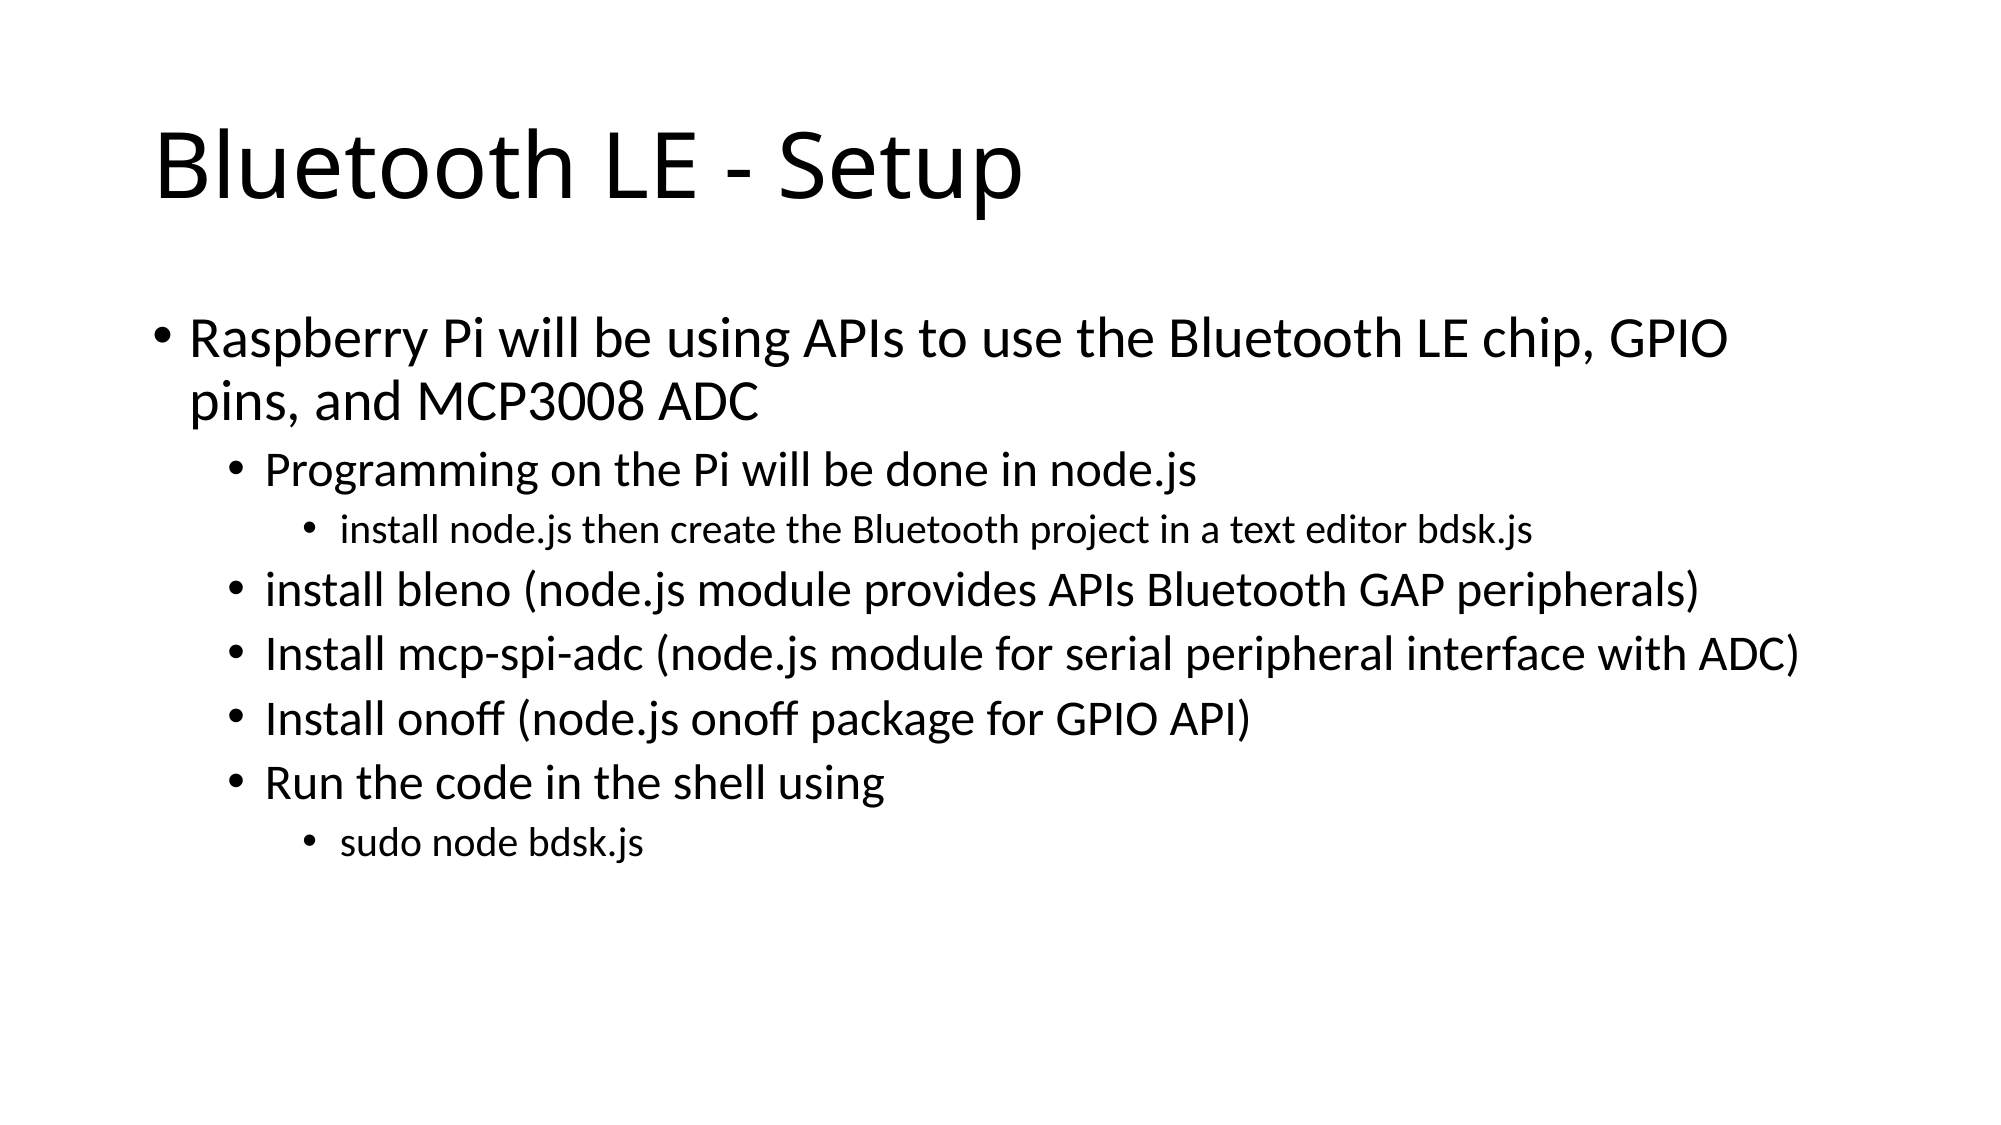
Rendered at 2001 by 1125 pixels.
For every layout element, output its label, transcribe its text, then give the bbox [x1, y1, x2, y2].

title Bluetooth LE - Setup [137, 59, 1863, 278]
list Raspberry Pi will be using APIs to use the Bluetooth LE chip, GPIO pins, and MCP3008 ADC Programming on the Pi will be done in node.js install node.js then create the Bluetooth project in a text editor bdsk.js install bleno (node.js module provides APIs Bluetooth GAP peripherals) Install mcp-spi-adc (node.js module for serial peripheral interface with ADC) Install onoff (node.js onoff package for GPIO API) Run the code in the shell using sudo node bdsk.js [137, 299, 1863, 1014]
